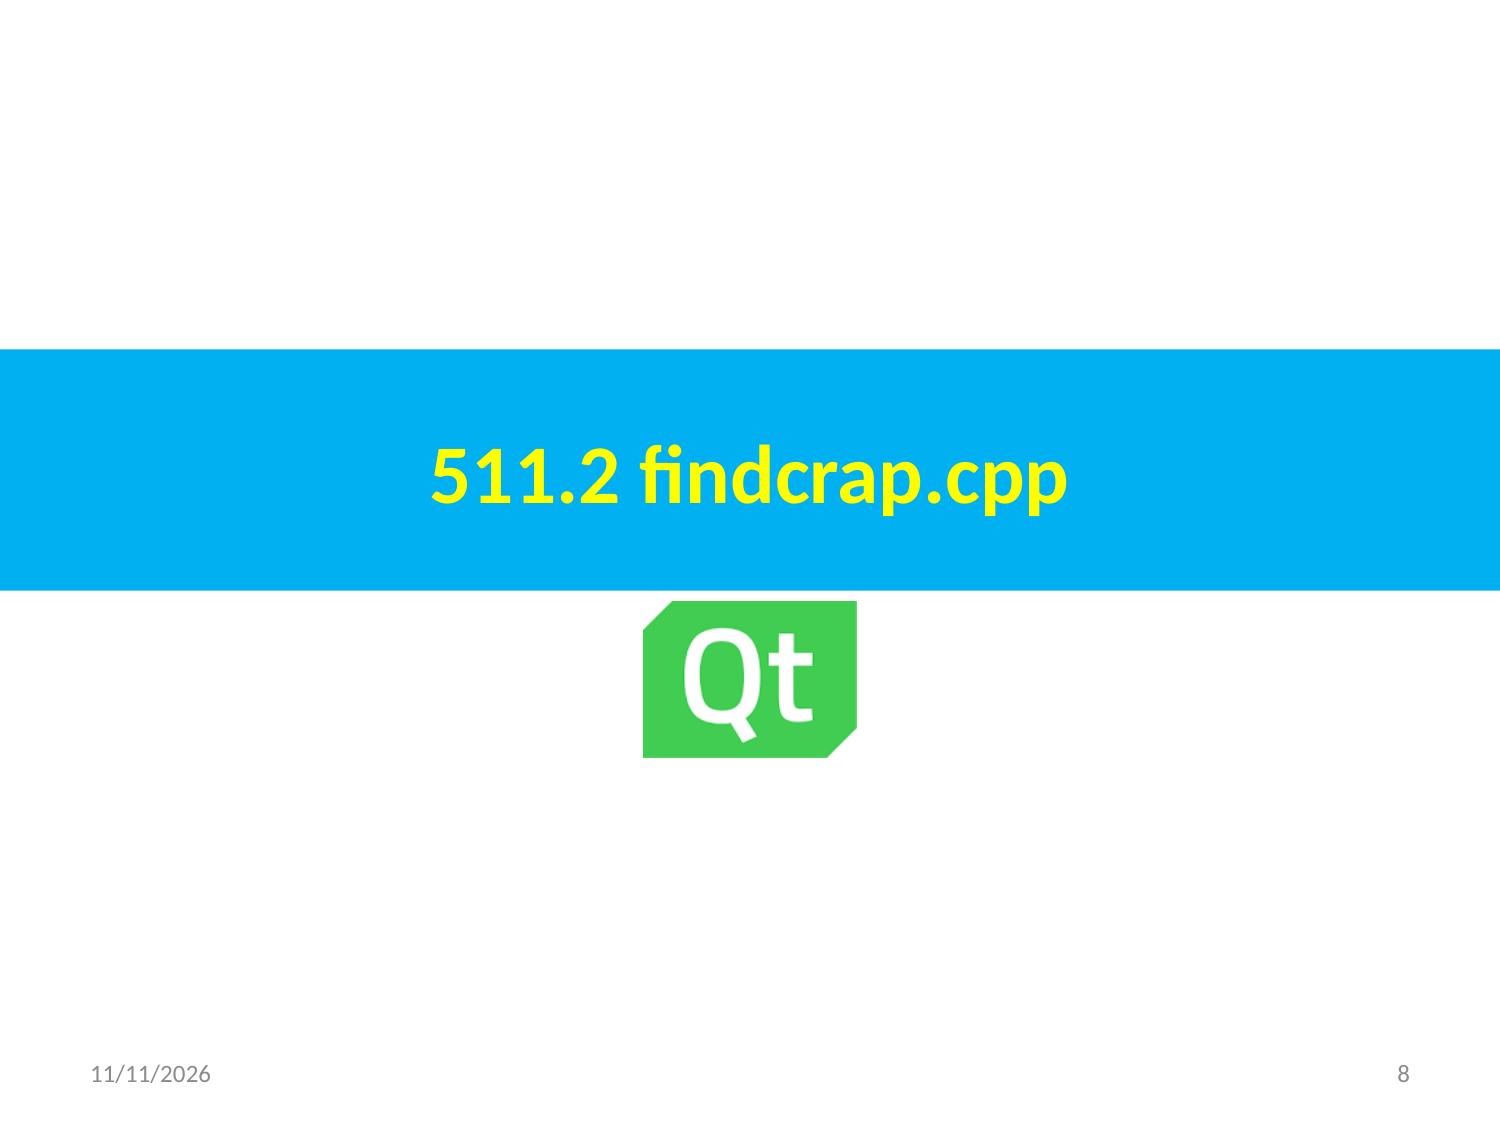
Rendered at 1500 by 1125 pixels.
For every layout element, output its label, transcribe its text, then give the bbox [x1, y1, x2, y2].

slide_number 8 [1074, 1042, 1425, 1103]
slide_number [75, 1042, 425, 1103]
title 511.2 findcrap.cpp [0, 349, 1500, 591]
picture [643, 600, 857, 758]
